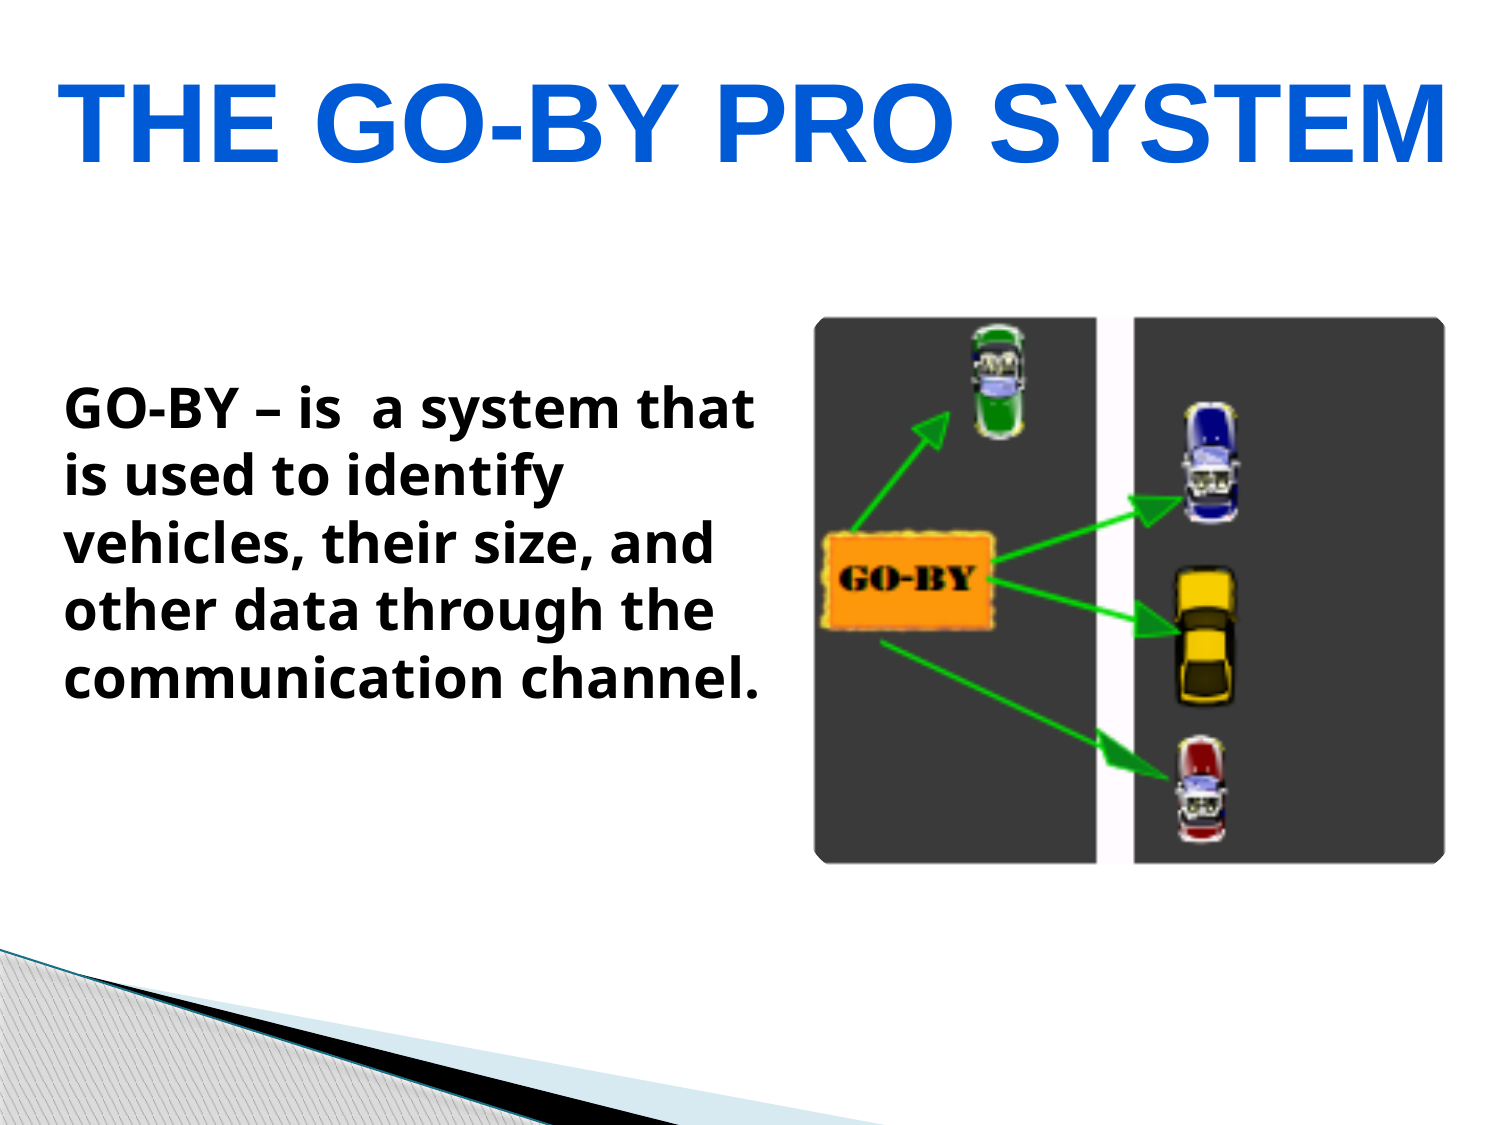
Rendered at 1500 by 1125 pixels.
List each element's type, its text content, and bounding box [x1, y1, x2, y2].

list GO-BY – is a system that is used to identify vehicles, their size, and other data through the communication channel. [48, 364, 804, 964]
text_box The GO-BY PRO system [42, 42, 1467, 193]
picture [805, 305, 1455, 874]
